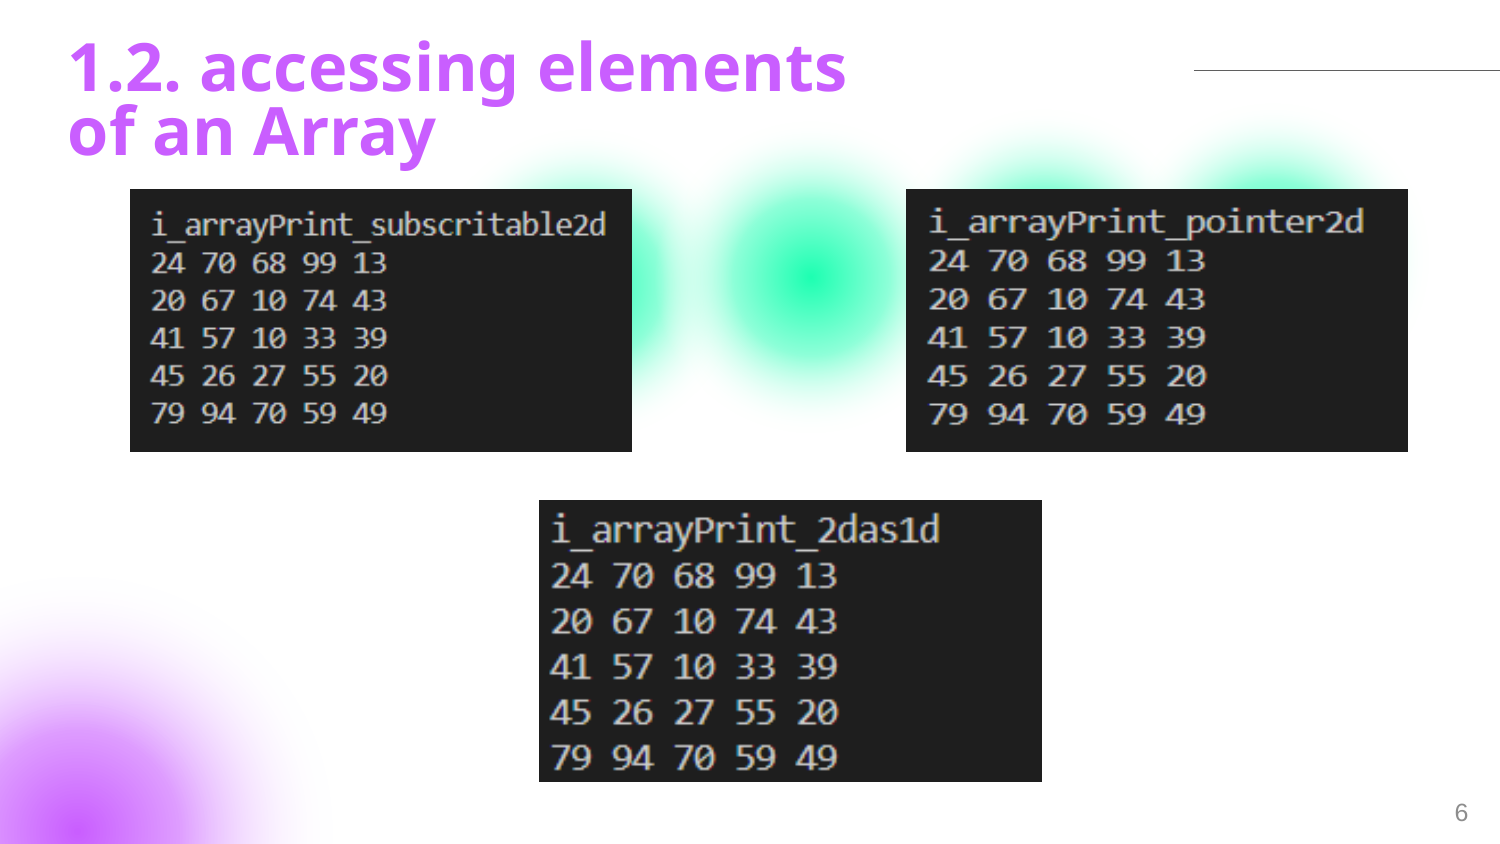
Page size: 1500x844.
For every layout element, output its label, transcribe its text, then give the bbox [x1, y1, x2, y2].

picture [539, 500, 1042, 783]
picture [906, 189, 1409, 452]
text_box 1.2. accessing elements of an Array [52, 25, 1158, 190]
picture [130, 189, 632, 452]
slide_number 6 [1406, 782, 1484, 840]
